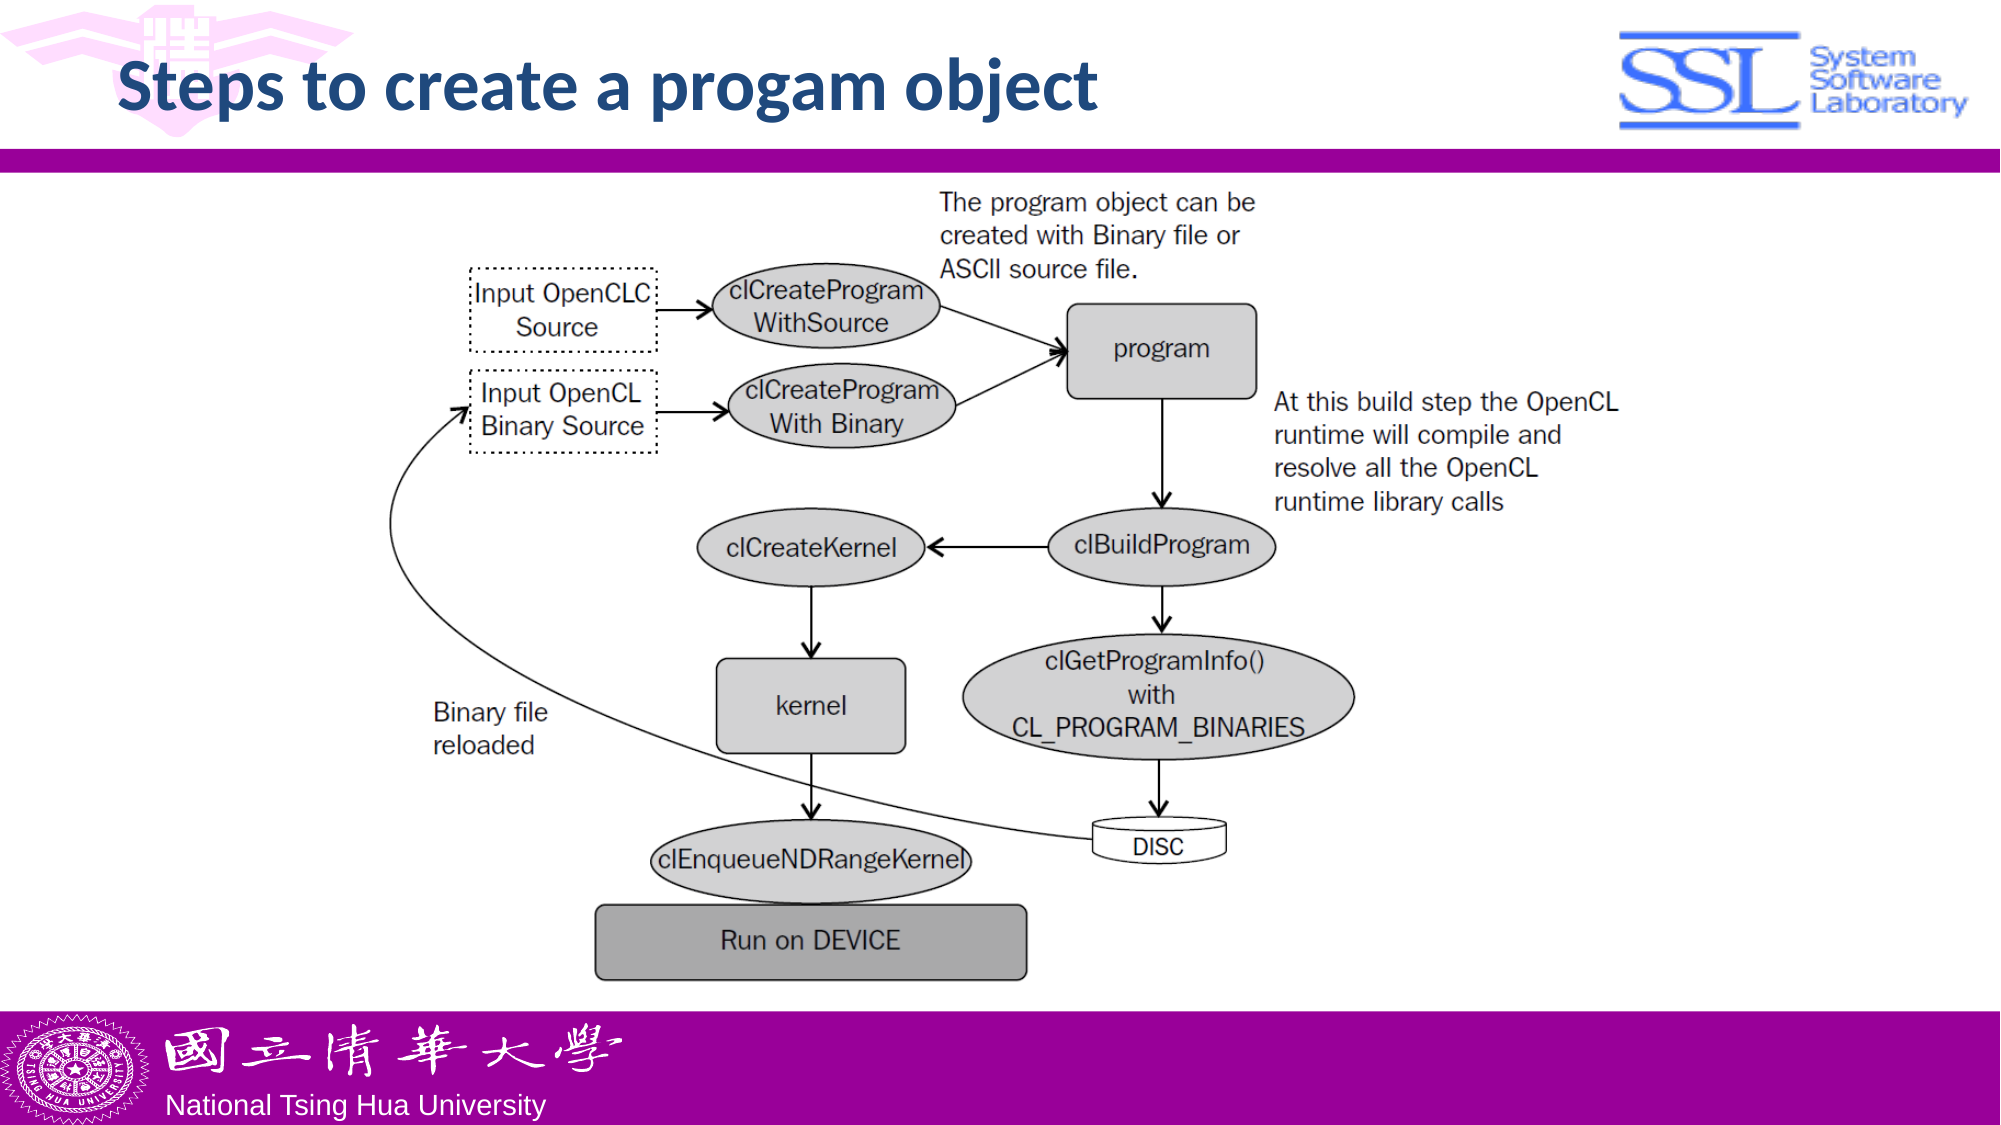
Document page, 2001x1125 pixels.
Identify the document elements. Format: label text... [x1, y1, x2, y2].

title Steps to create a progam object [102, 23, 1898, 138]
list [376, 184, 1624, 988]
picture [1898, 24, 1977, 138]
